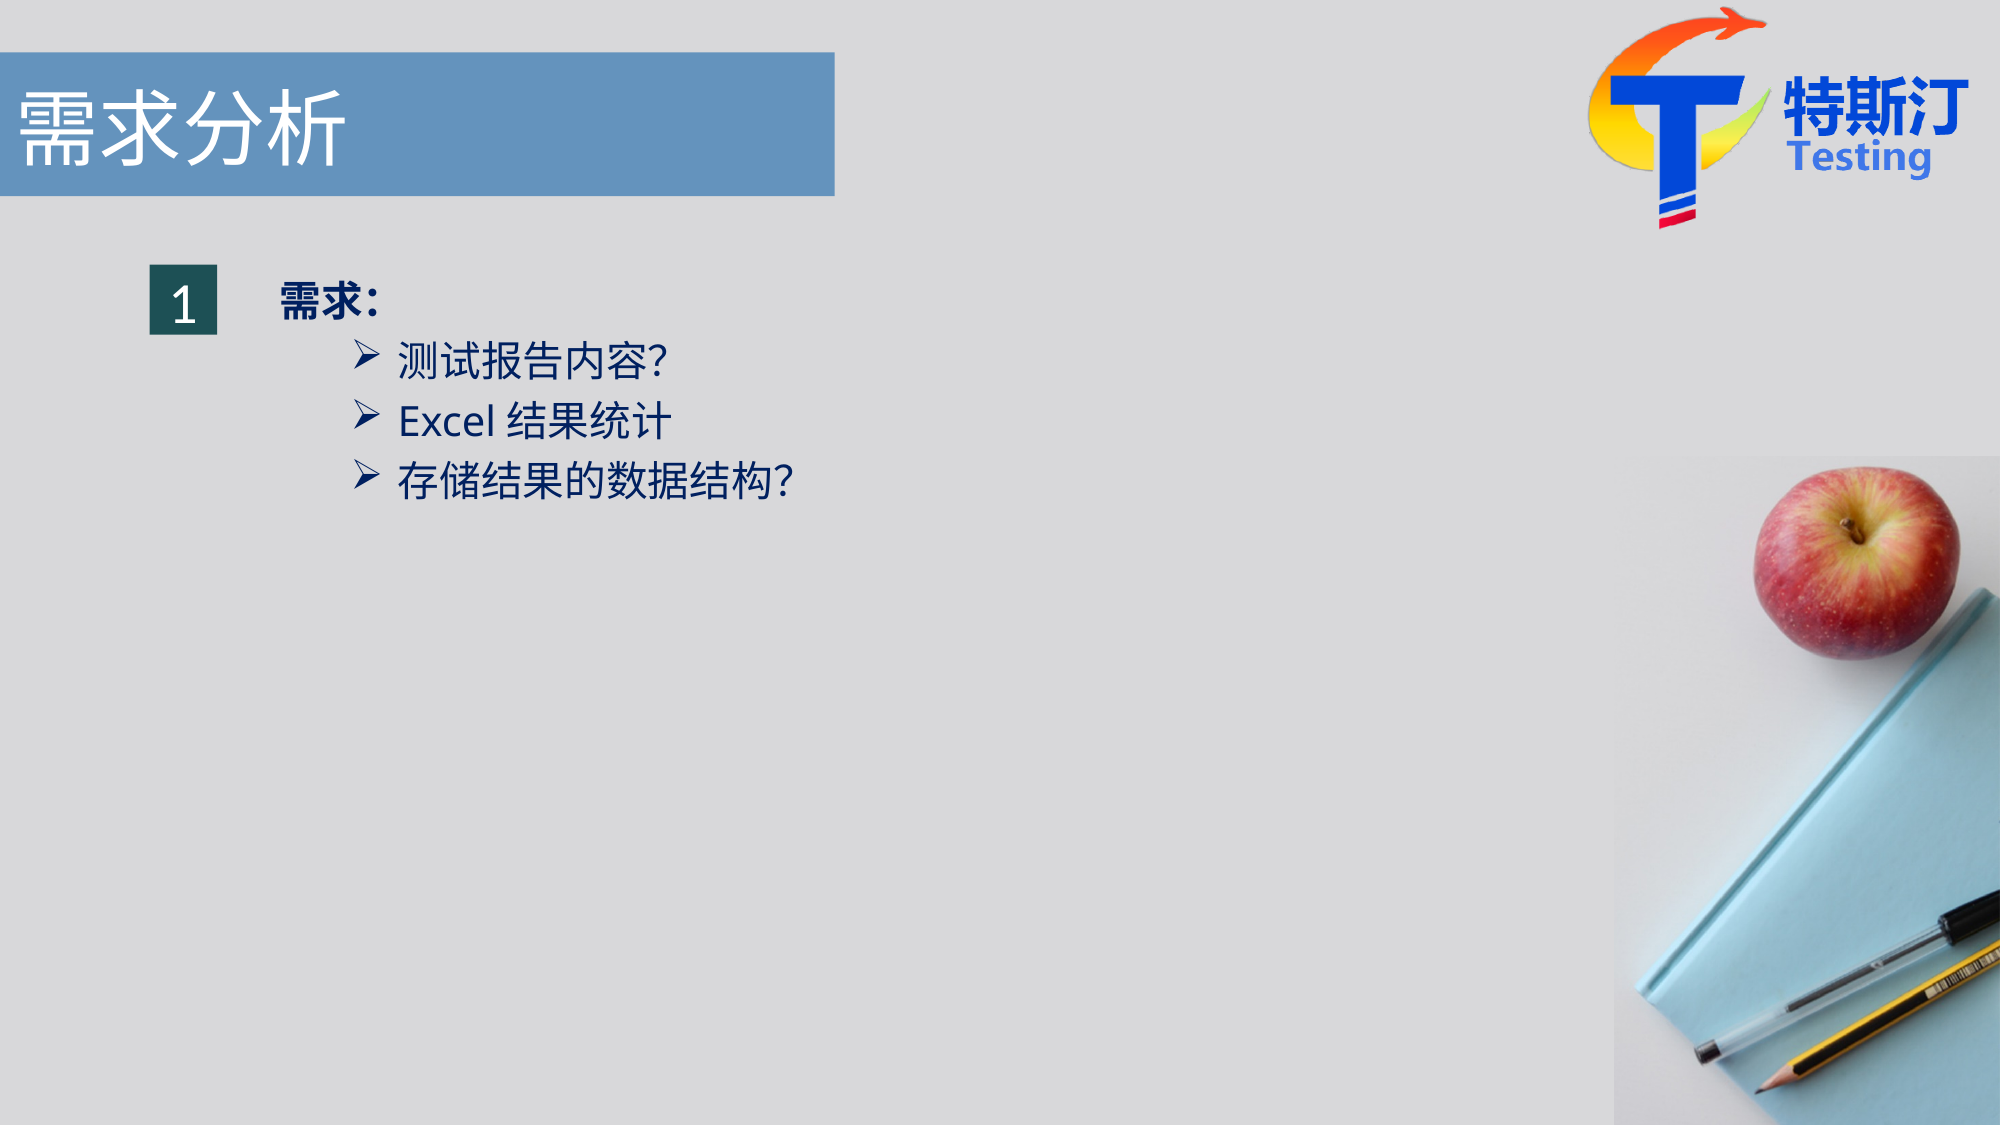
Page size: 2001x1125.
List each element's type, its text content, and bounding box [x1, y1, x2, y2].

title 需求分析 [0, 42, 823, 210]
picture [1566, 0, 2000, 234]
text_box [149, 264, 1603, 729]
picture [1614, 456, 2000, 1125]
